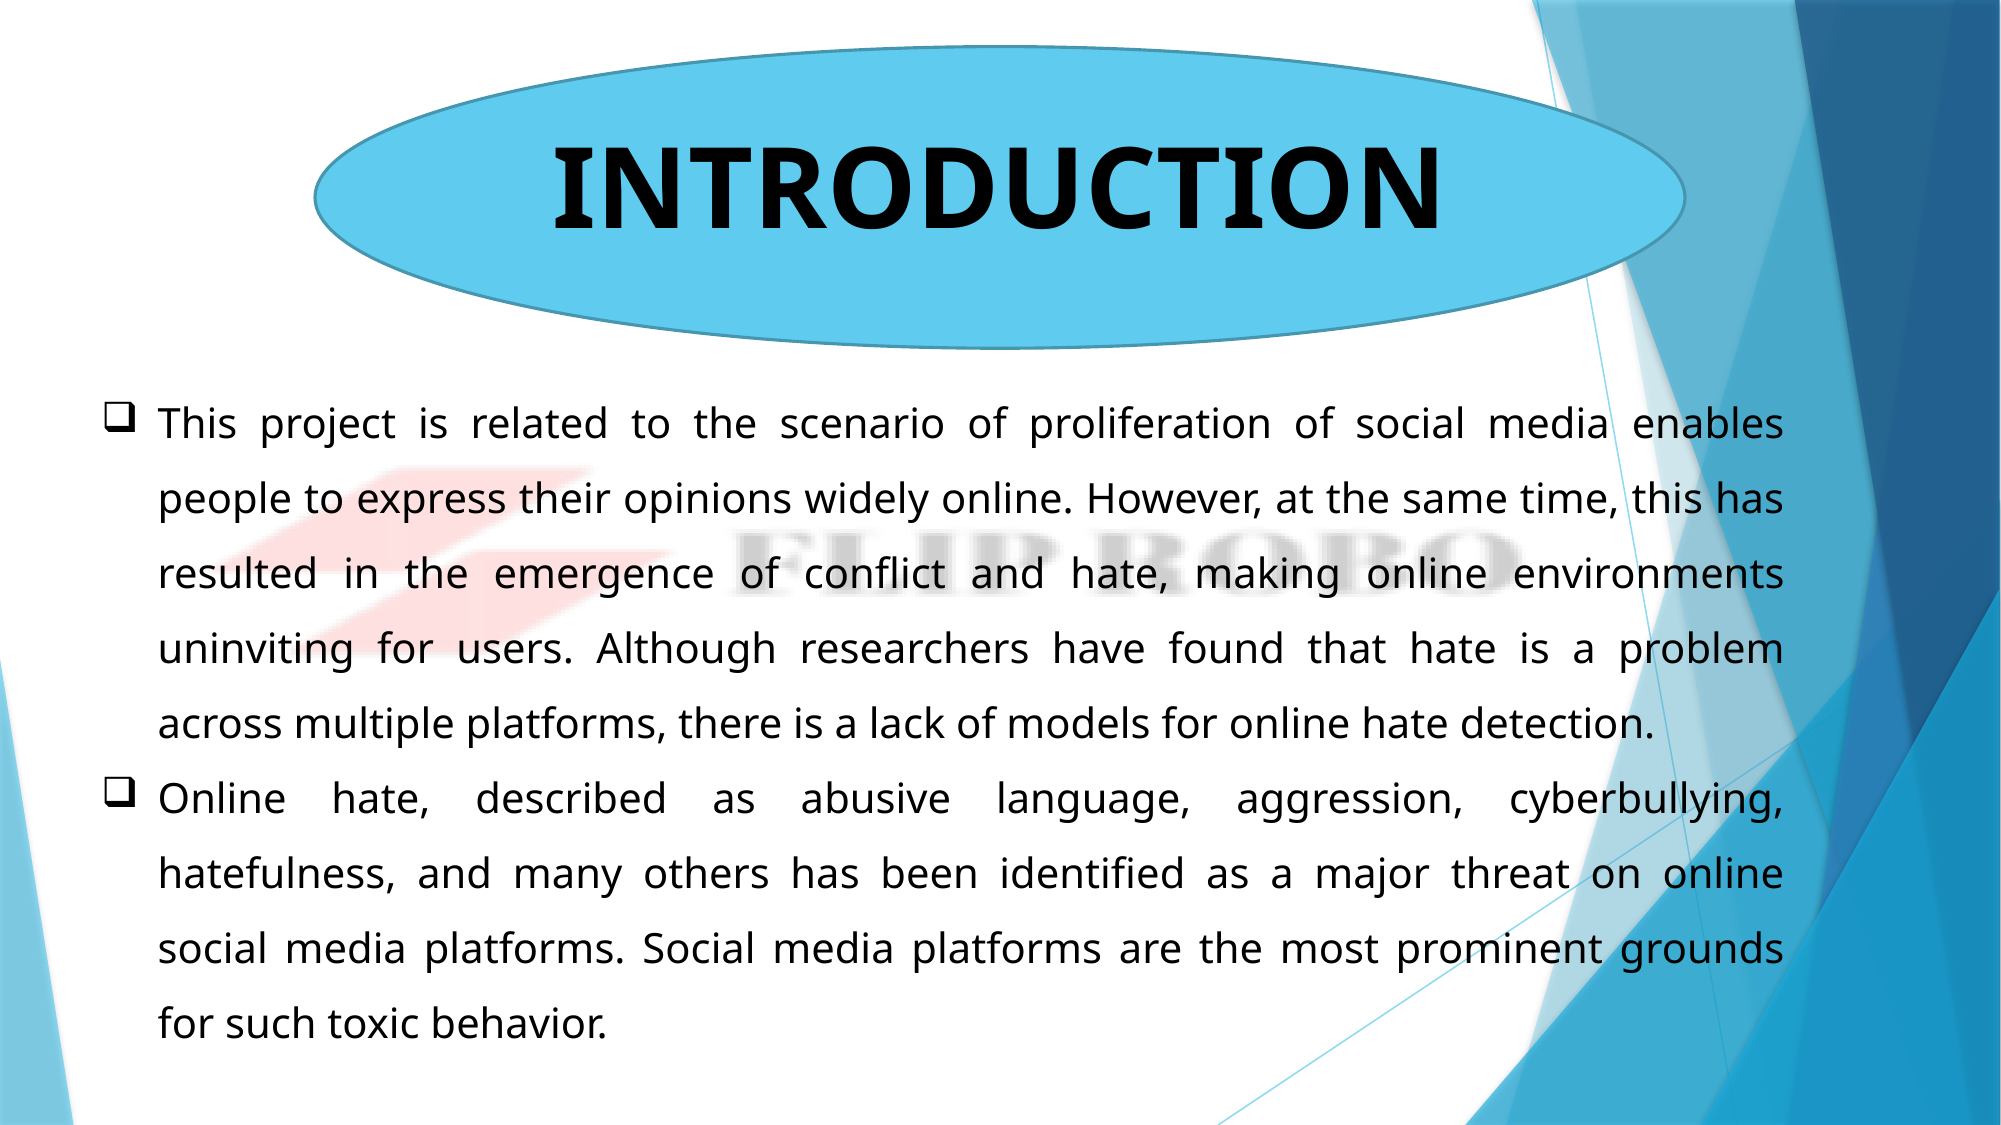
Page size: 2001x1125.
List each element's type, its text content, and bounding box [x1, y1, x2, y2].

text_box INTRODUCTION [537, 108, 1463, 259]
text_box This project is related to the scenario of proliferation of social media enables people to express their opinions widely online. However, at the same time, this has resulted in the emergence of conflict and hate, making online environments uninviting for users. Although researchers have found that hate is a problem across multiple platforms, there is a lack of models for online hate detection. Online hate, described as abusive language, aggression, cyberbullying, hatefulness, and many others has been identified as a major threat on online social media platforms. Social media platforms are the most prominent grounds for such toxic behavior. [86, 364, 1800, 1055]
text_box [313, 45, 1687, 350]
